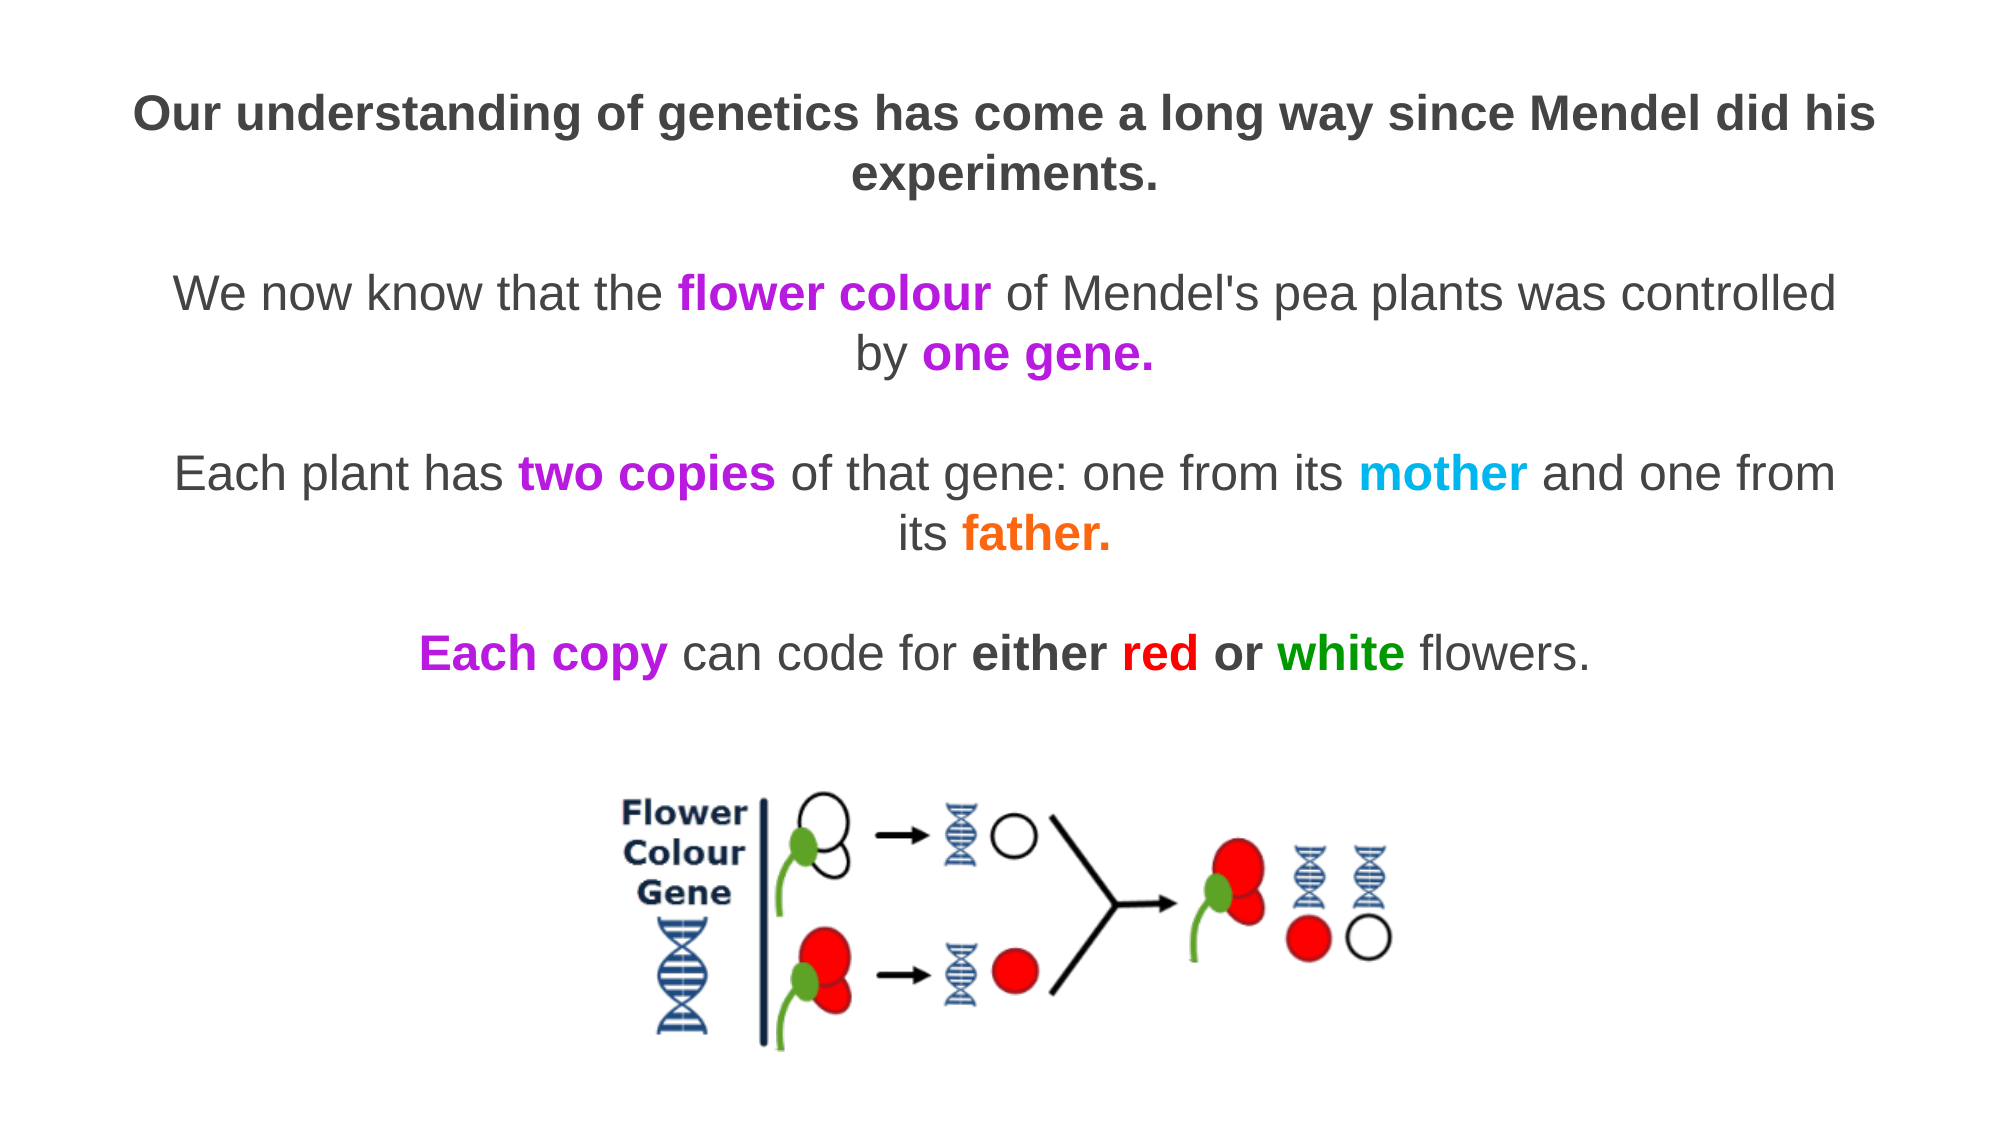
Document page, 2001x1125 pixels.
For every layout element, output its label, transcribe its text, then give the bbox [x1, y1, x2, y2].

picture [614, 790, 1396, 1052]
text_box Our understanding of genetics has come a long way since Mendel did his experiments. We now know that the flower colour of Mendel's pea plants was controlled by one gene. Each plant has two copies of that gene: one from its mother and one from its father. Each copy can code for either red or white flowers. [108, 73, 1902, 689]
